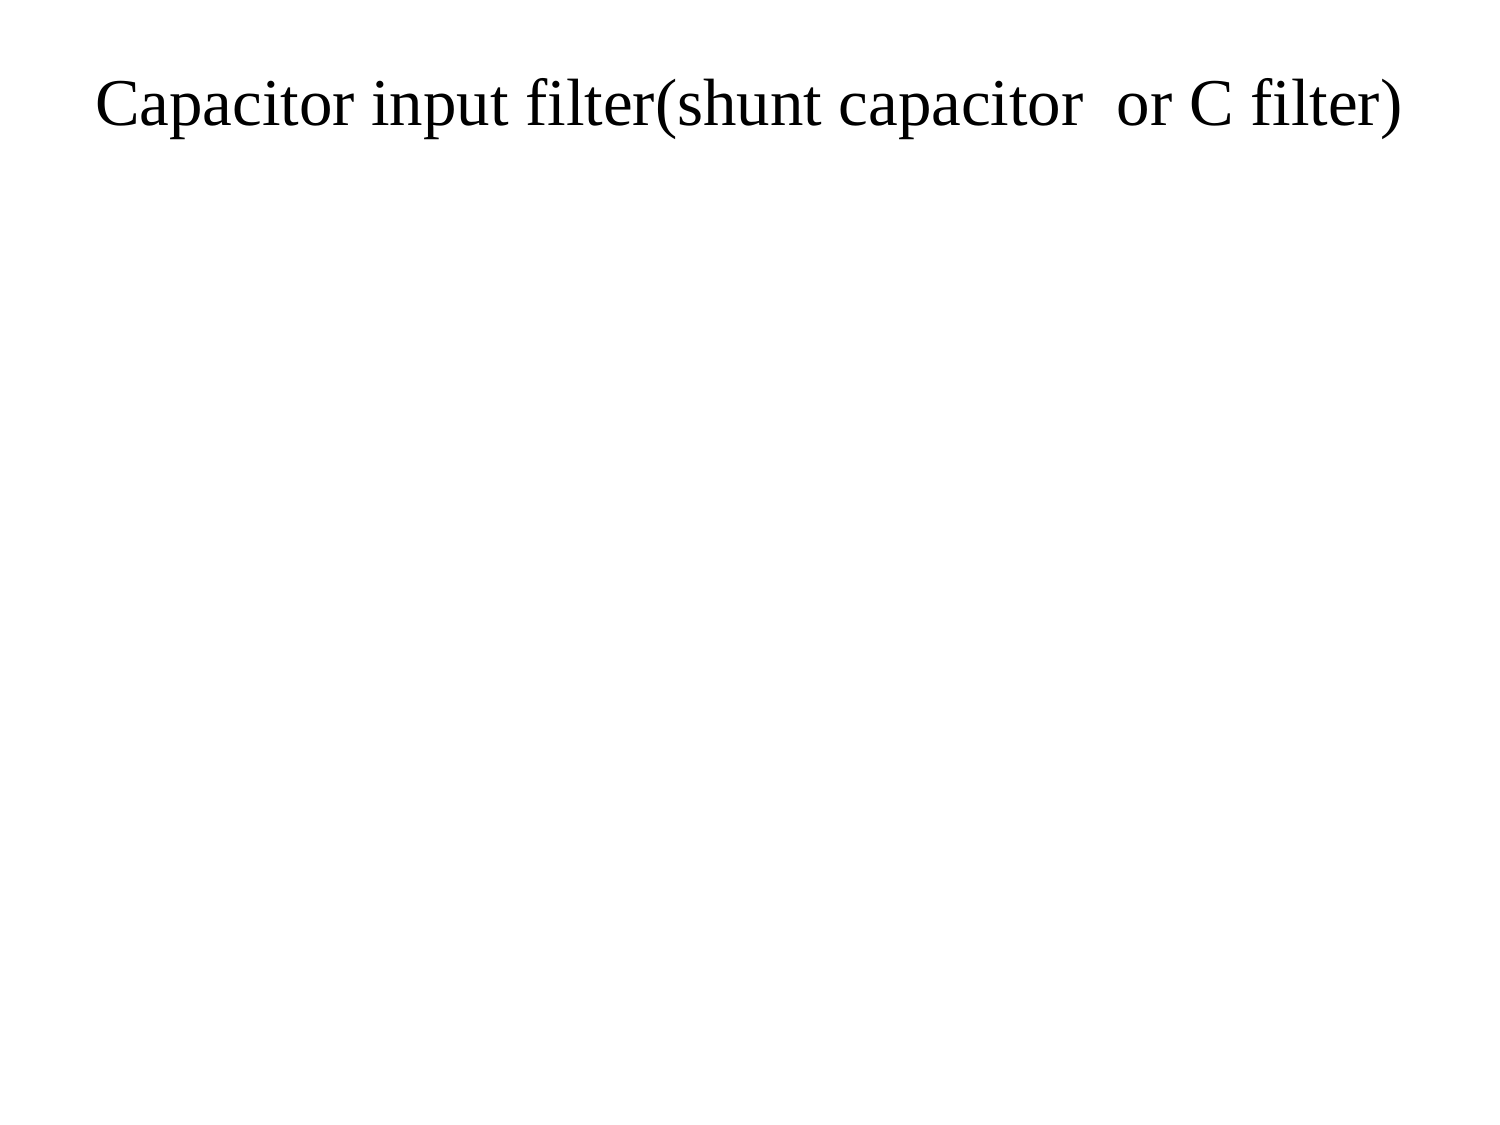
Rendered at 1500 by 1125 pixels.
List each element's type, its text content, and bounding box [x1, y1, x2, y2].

title Capacitor input filter(shunt capacitor or C filter) [75, 45, 1425, 233]
